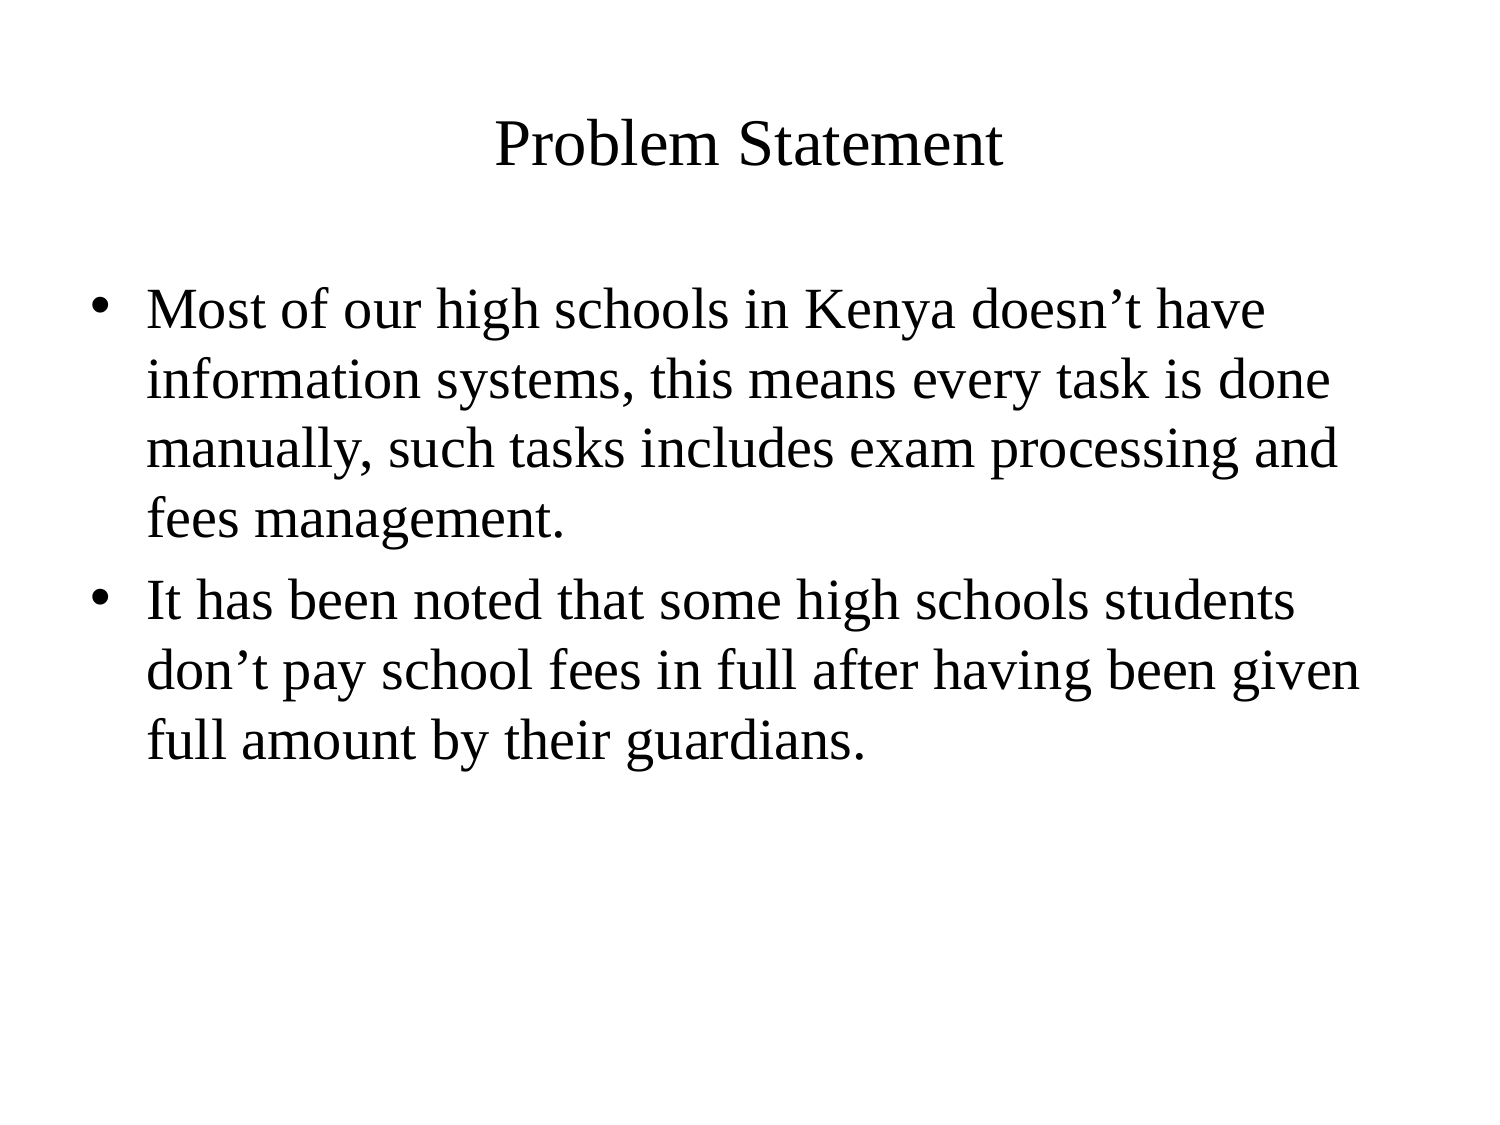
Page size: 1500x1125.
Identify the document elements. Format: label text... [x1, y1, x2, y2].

list Most of our high schools in Kenya doesn’t have information systems, this means every task is done manually, such tasks includes exam processing and fees management. It has been noted that some high schools students don’t pay school fees in full after having been given full amount by their guardians. [75, 262, 1425, 1005]
title Problem Statement [75, 45, 1425, 233]
